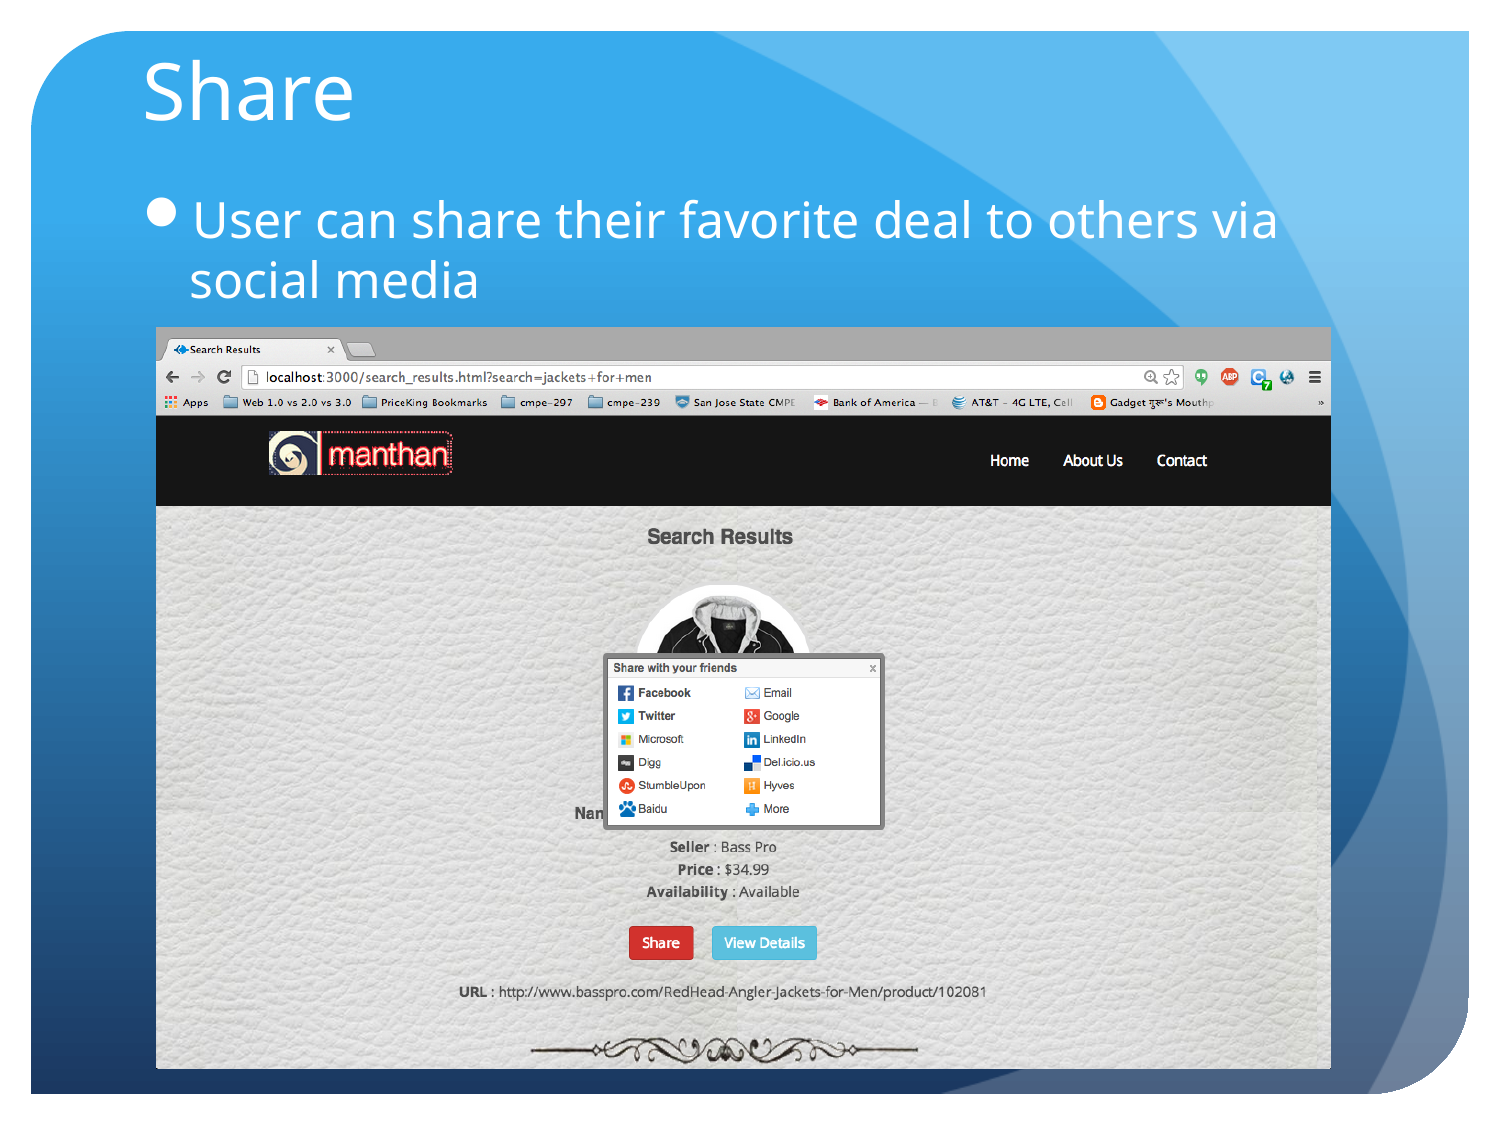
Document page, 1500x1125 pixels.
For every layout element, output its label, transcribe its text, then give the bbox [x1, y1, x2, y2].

title Share [127, 0, 1372, 144]
picture [24, 30, 1473, 1094]
list User can share their favorite deal to others via social media [127, 180, 1372, 991]
